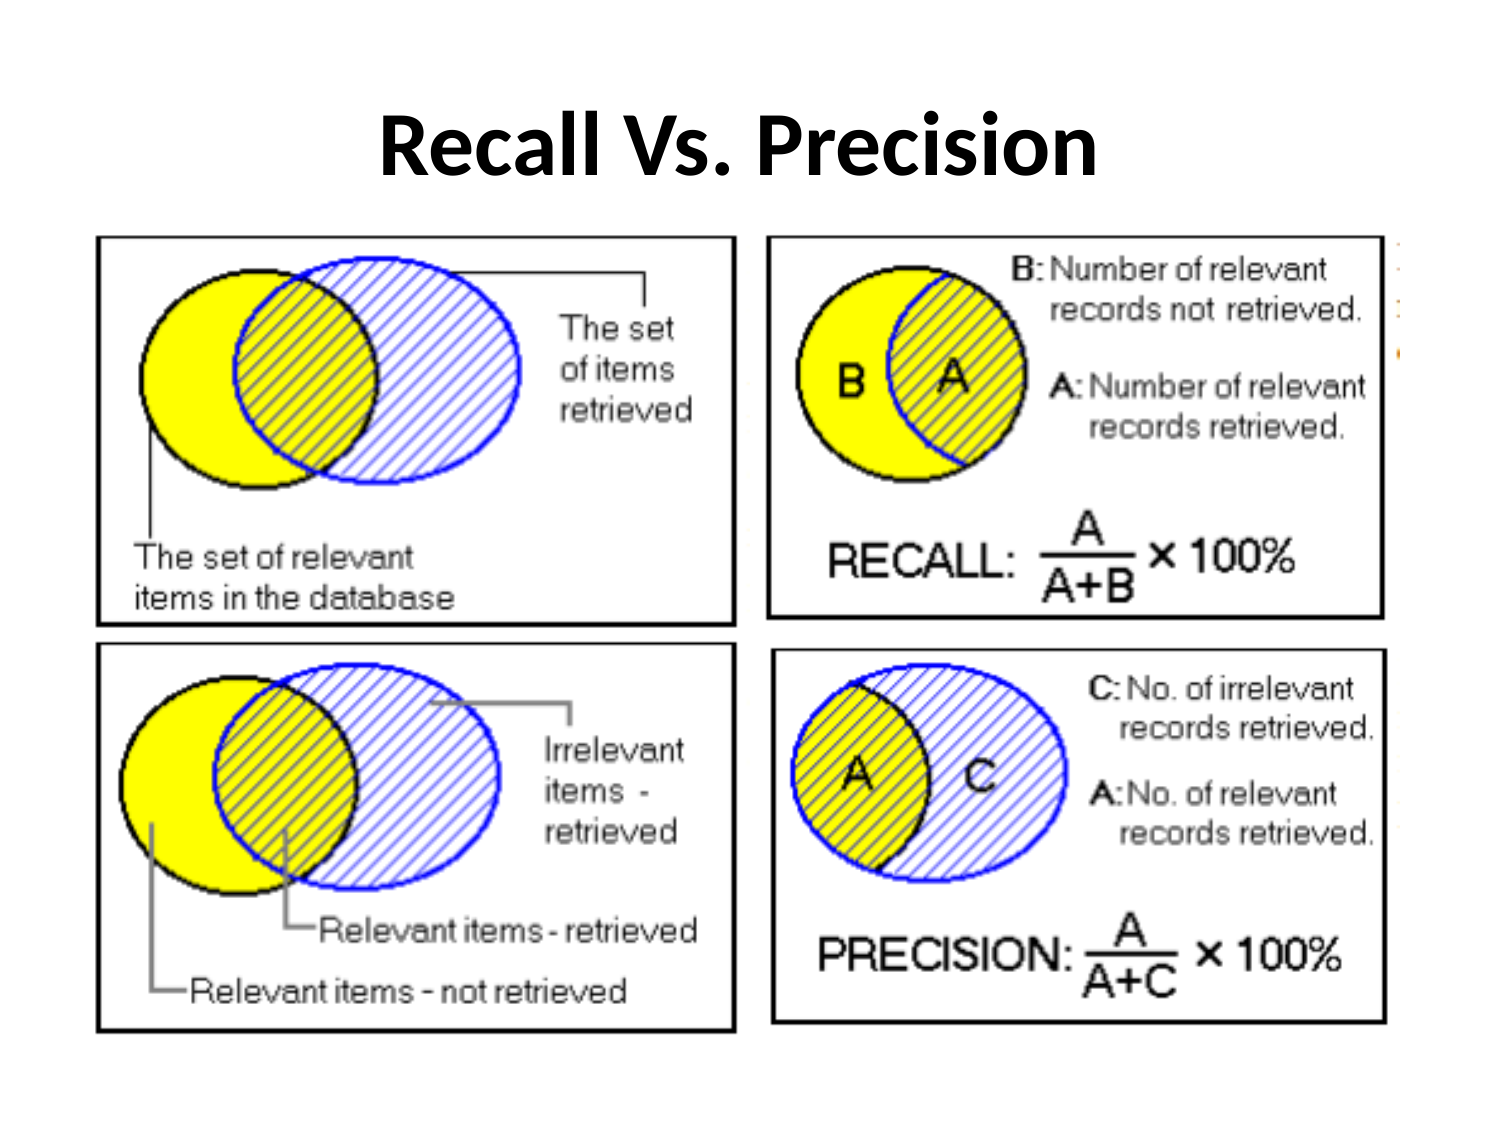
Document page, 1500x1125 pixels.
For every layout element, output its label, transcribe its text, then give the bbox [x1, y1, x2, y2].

picture [79, 224, 1401, 1057]
title Recall Vs. Precision [75, 45, 1425, 233]
